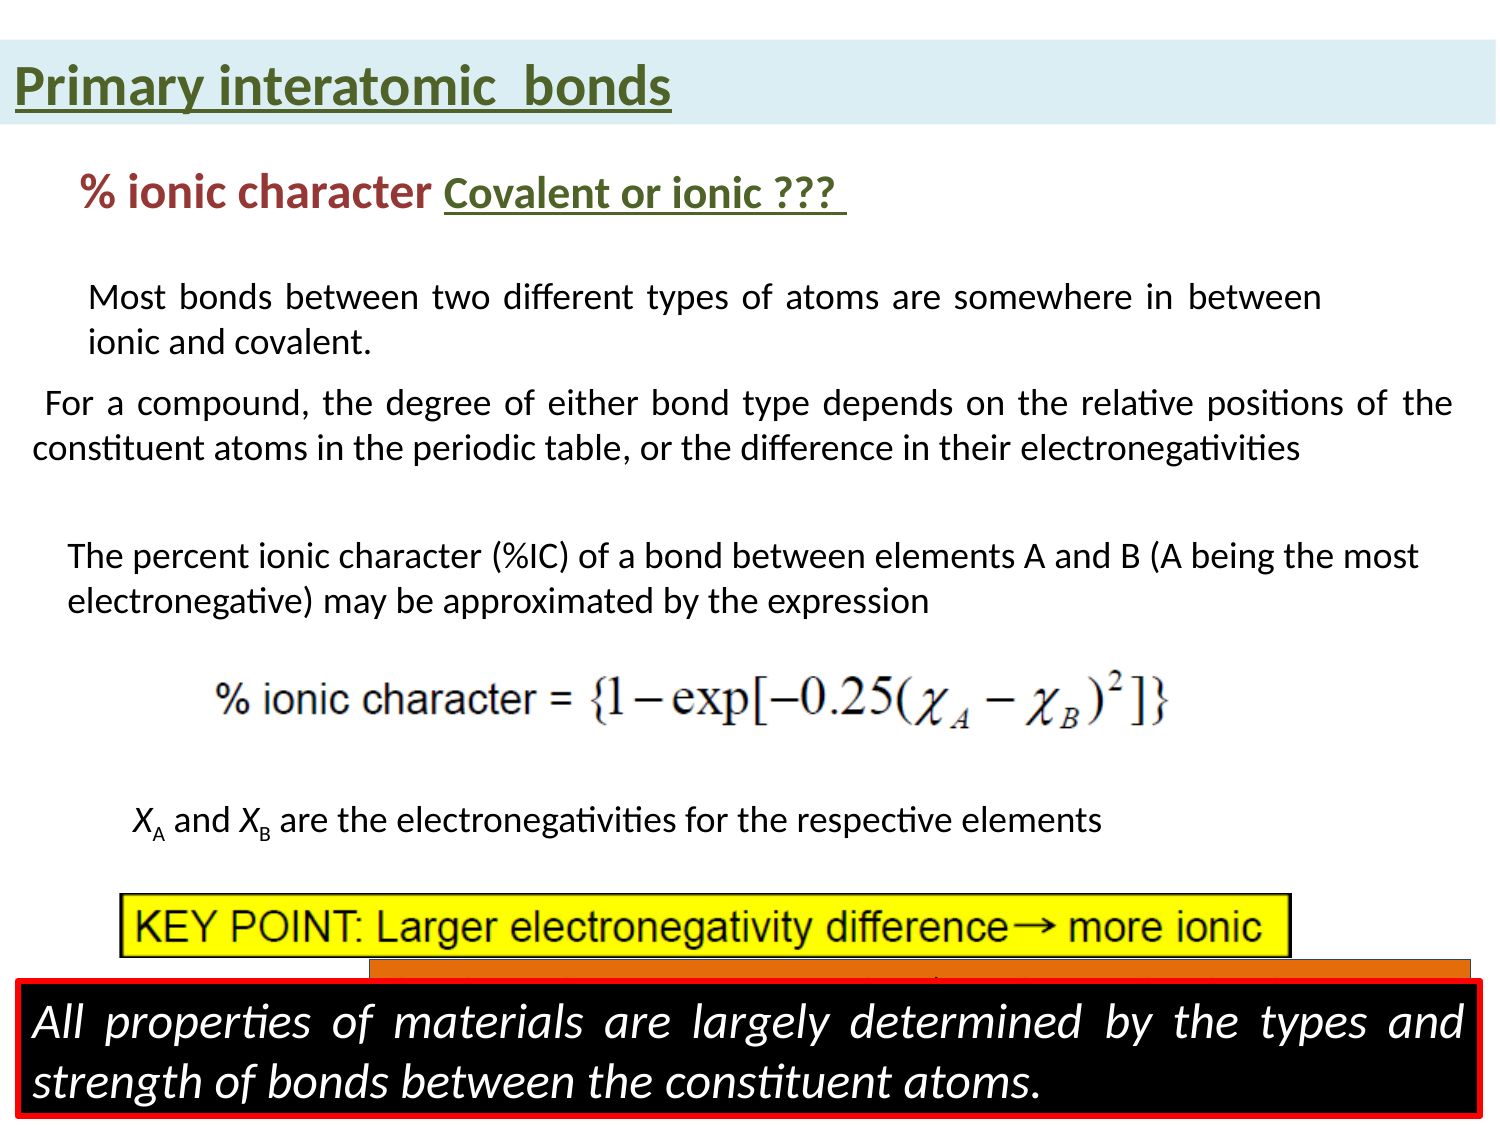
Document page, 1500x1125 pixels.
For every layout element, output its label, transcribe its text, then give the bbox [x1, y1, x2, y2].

text_box Most bonds between two different types of atoms are somewhere in between ionic and covalent. [73, 265, 1338, 370]
text_box the closer the atoms are together (i.e., the smaller the difference in electronegativity), the greater the degree of covalency [369, 959, 1471, 981]
picture [118, 893, 1293, 958]
text_box % ionic character Covalent or ionic ??? [64, 151, 1471, 227]
text_box For a compound, the degree of either bond type depends on the relative positions of the constituent atoms in the periodic table, or the difference in their electronegativities [17, 371, 1468, 476]
picture [207, 656, 1204, 758]
text_box All properties of materials are largely determined by the types and strength of bonds between the constituent atoms. [17, 981, 1480, 1117]
text_box XA and XB are the electronegativities for the respective elements [118, 787, 1292, 854]
text_box Primary interatomic bonds [0, 39, 1496, 125]
text_box The percent ionic character (%IC) of a bond between elements A and B (A being the most electronegative) may be approximated by the expression [52, 523, 1468, 629]
